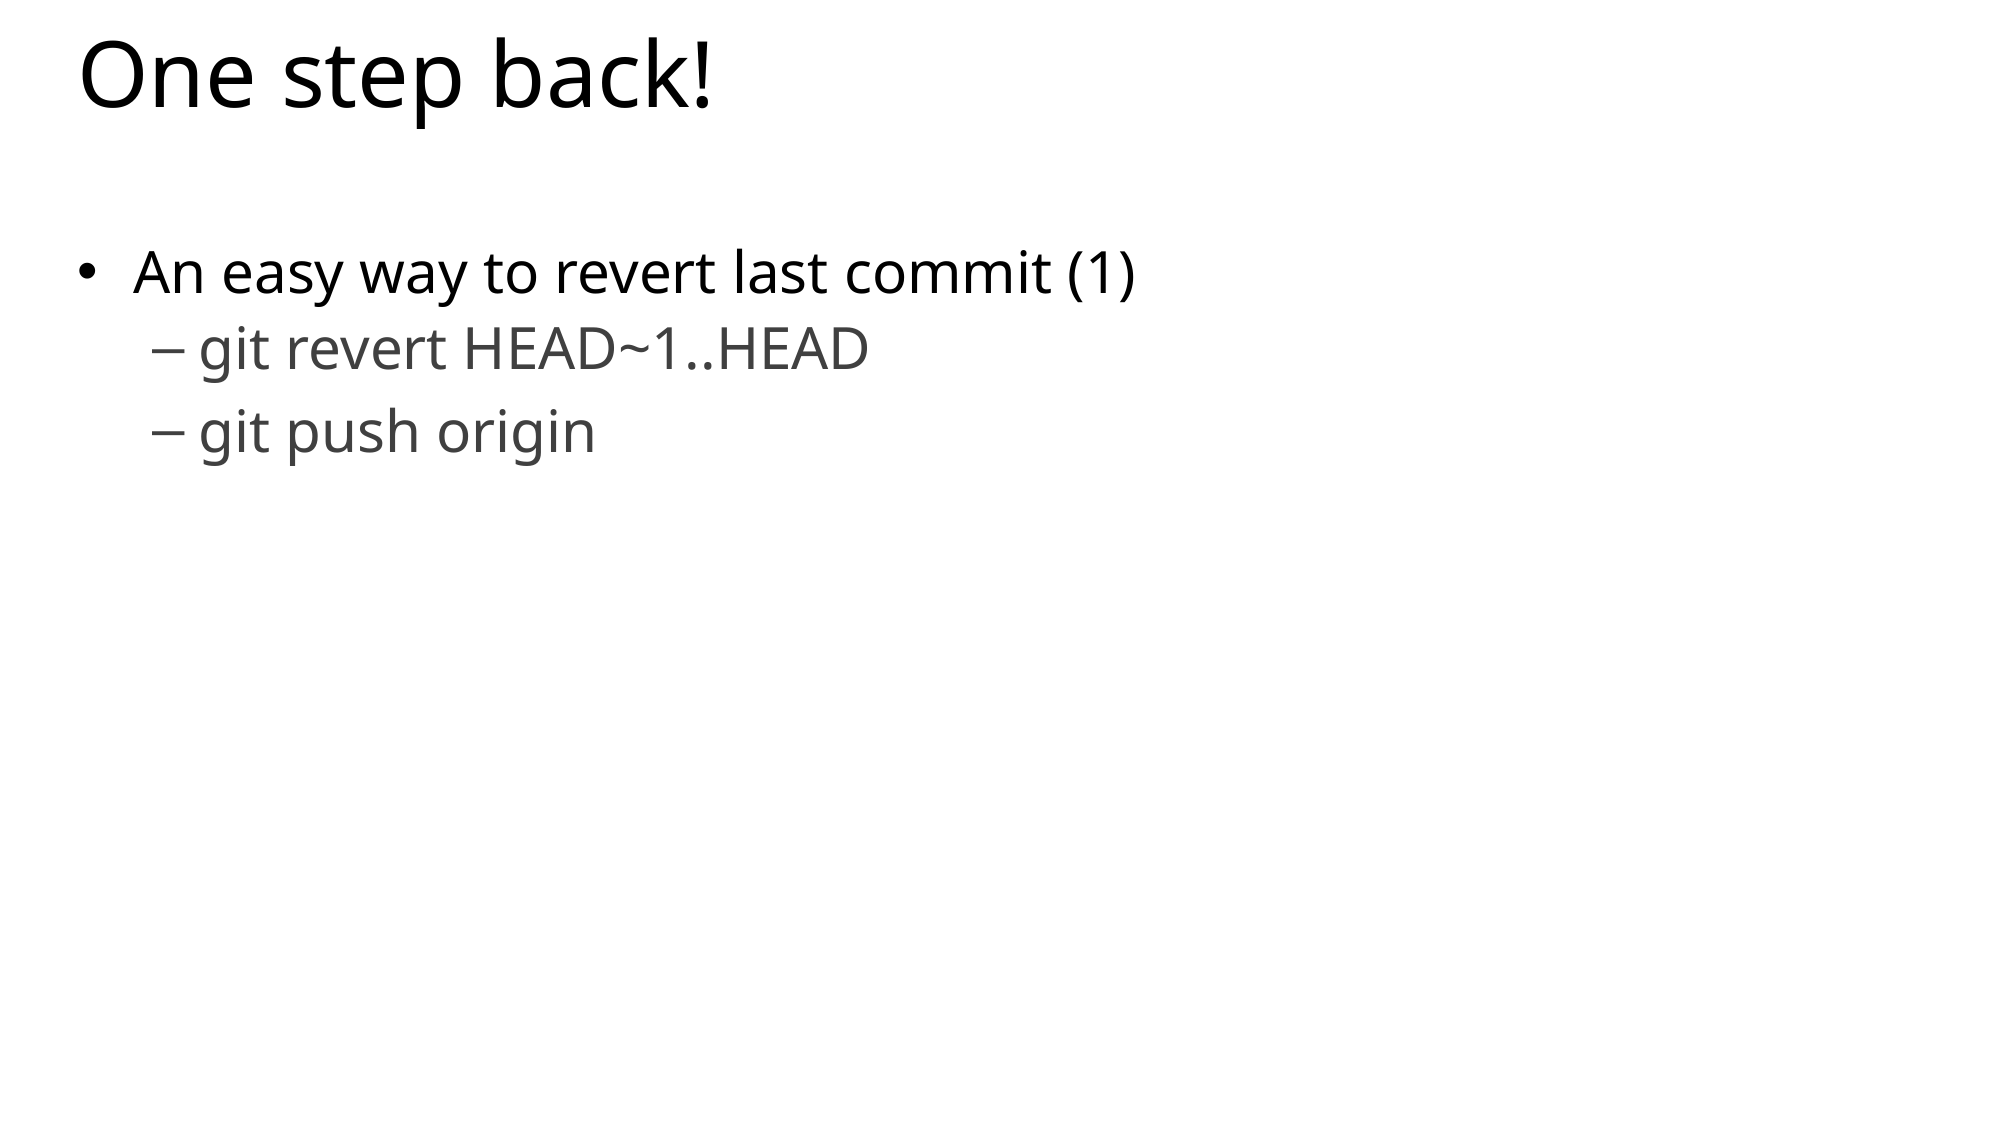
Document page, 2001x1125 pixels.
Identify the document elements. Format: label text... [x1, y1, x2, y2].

list An easy way to revert last commit (1) git revert HEAD~1..HEAD git push origin [62, 227, 1953, 1096]
title One step back! [62, 29, 1953, 205]
